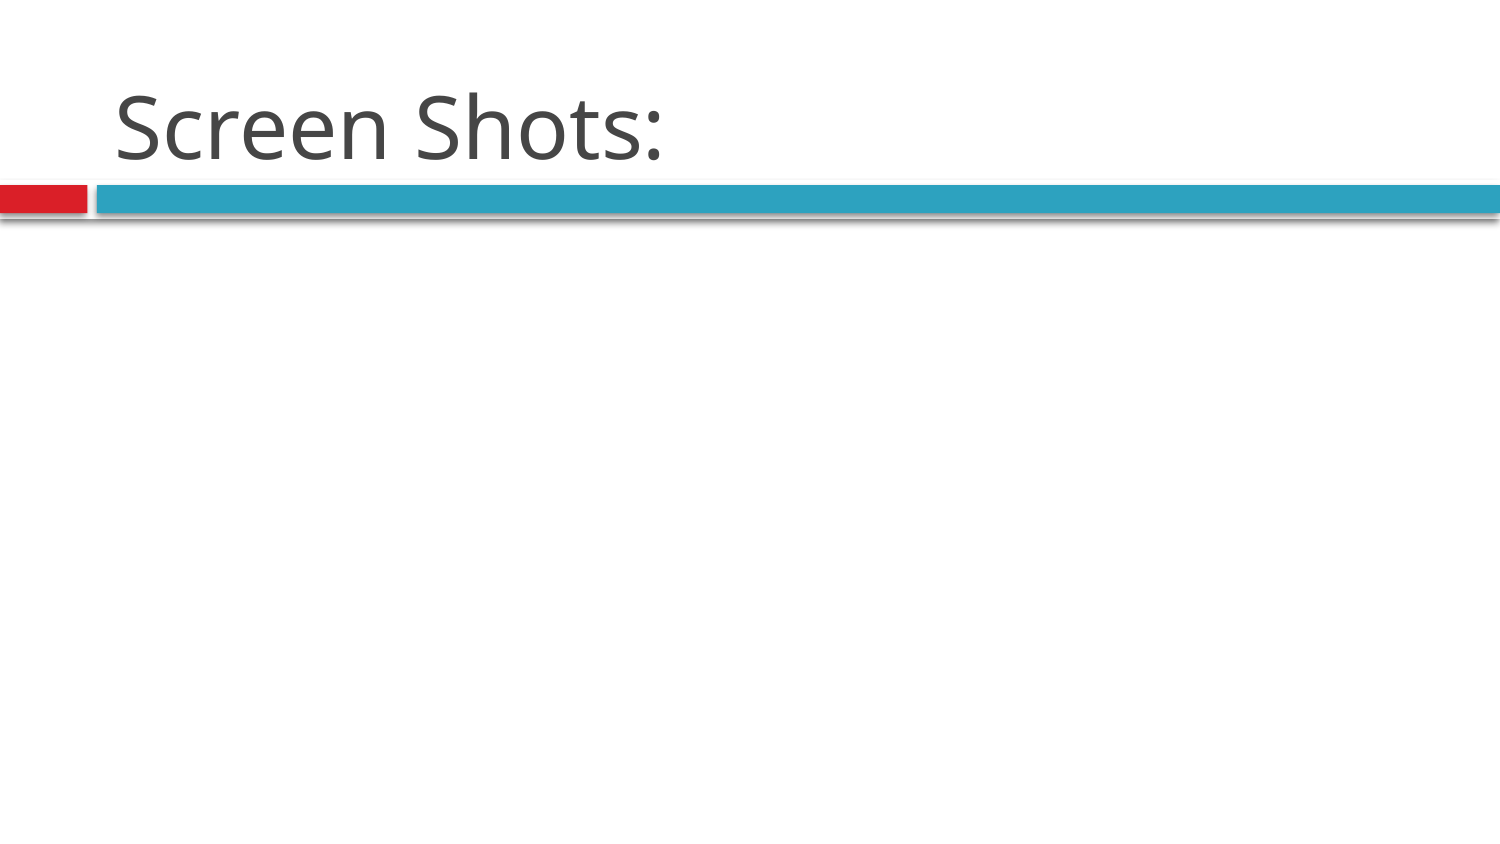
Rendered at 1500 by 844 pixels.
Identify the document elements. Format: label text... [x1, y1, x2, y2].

title Screen Shots: [99, 19, 1438, 185]
